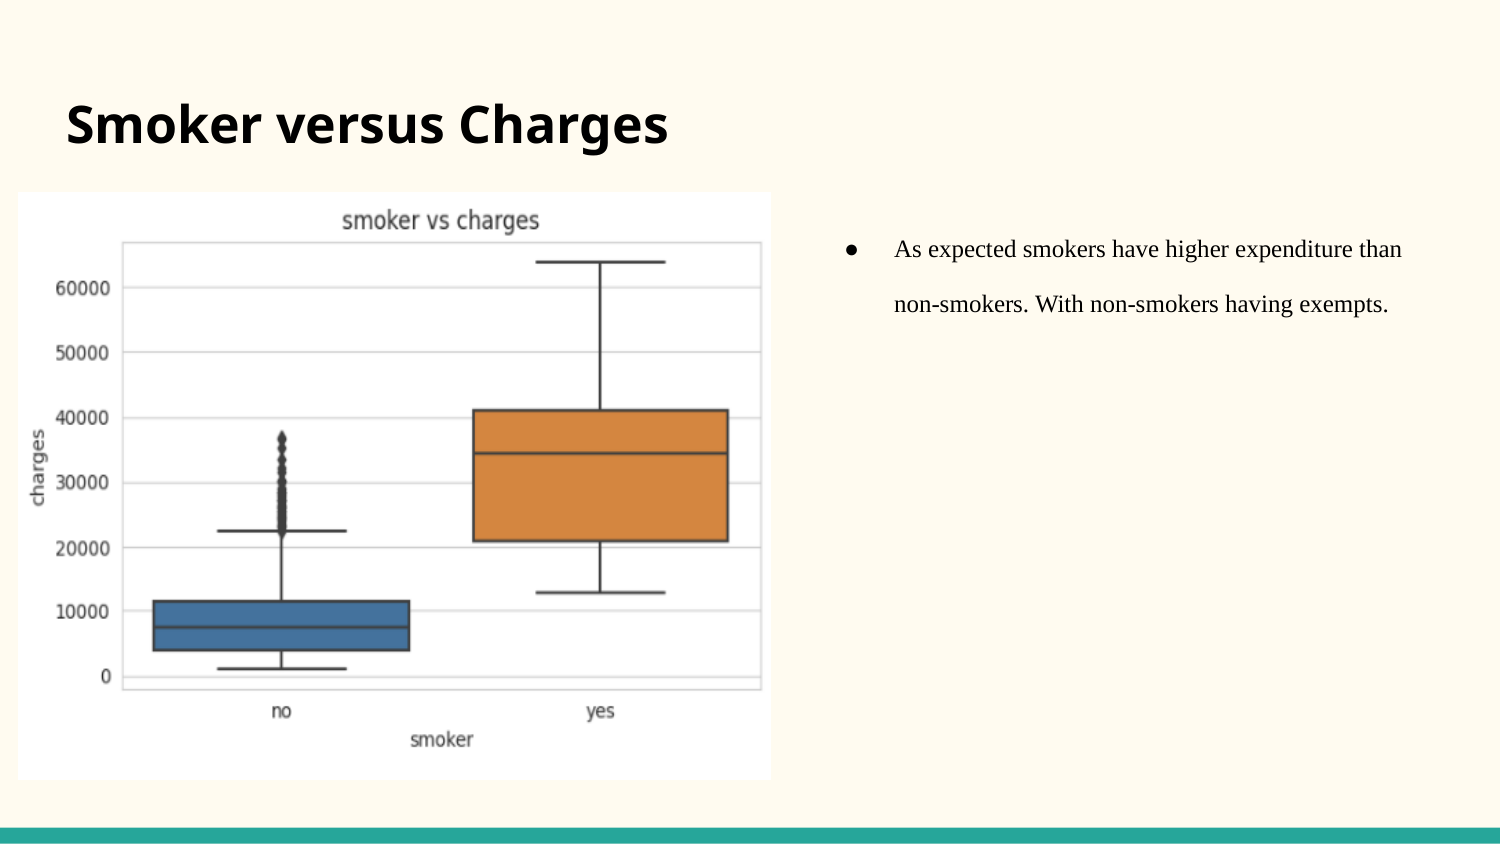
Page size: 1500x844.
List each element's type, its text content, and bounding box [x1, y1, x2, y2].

title Smoker versus Charges [51, 72, 1449, 174]
picture [18, 191, 772, 780]
list As expected smokers have higher expenditure than non-smokers. With non-smokers having exempts. [804, 192, 1449, 750]
